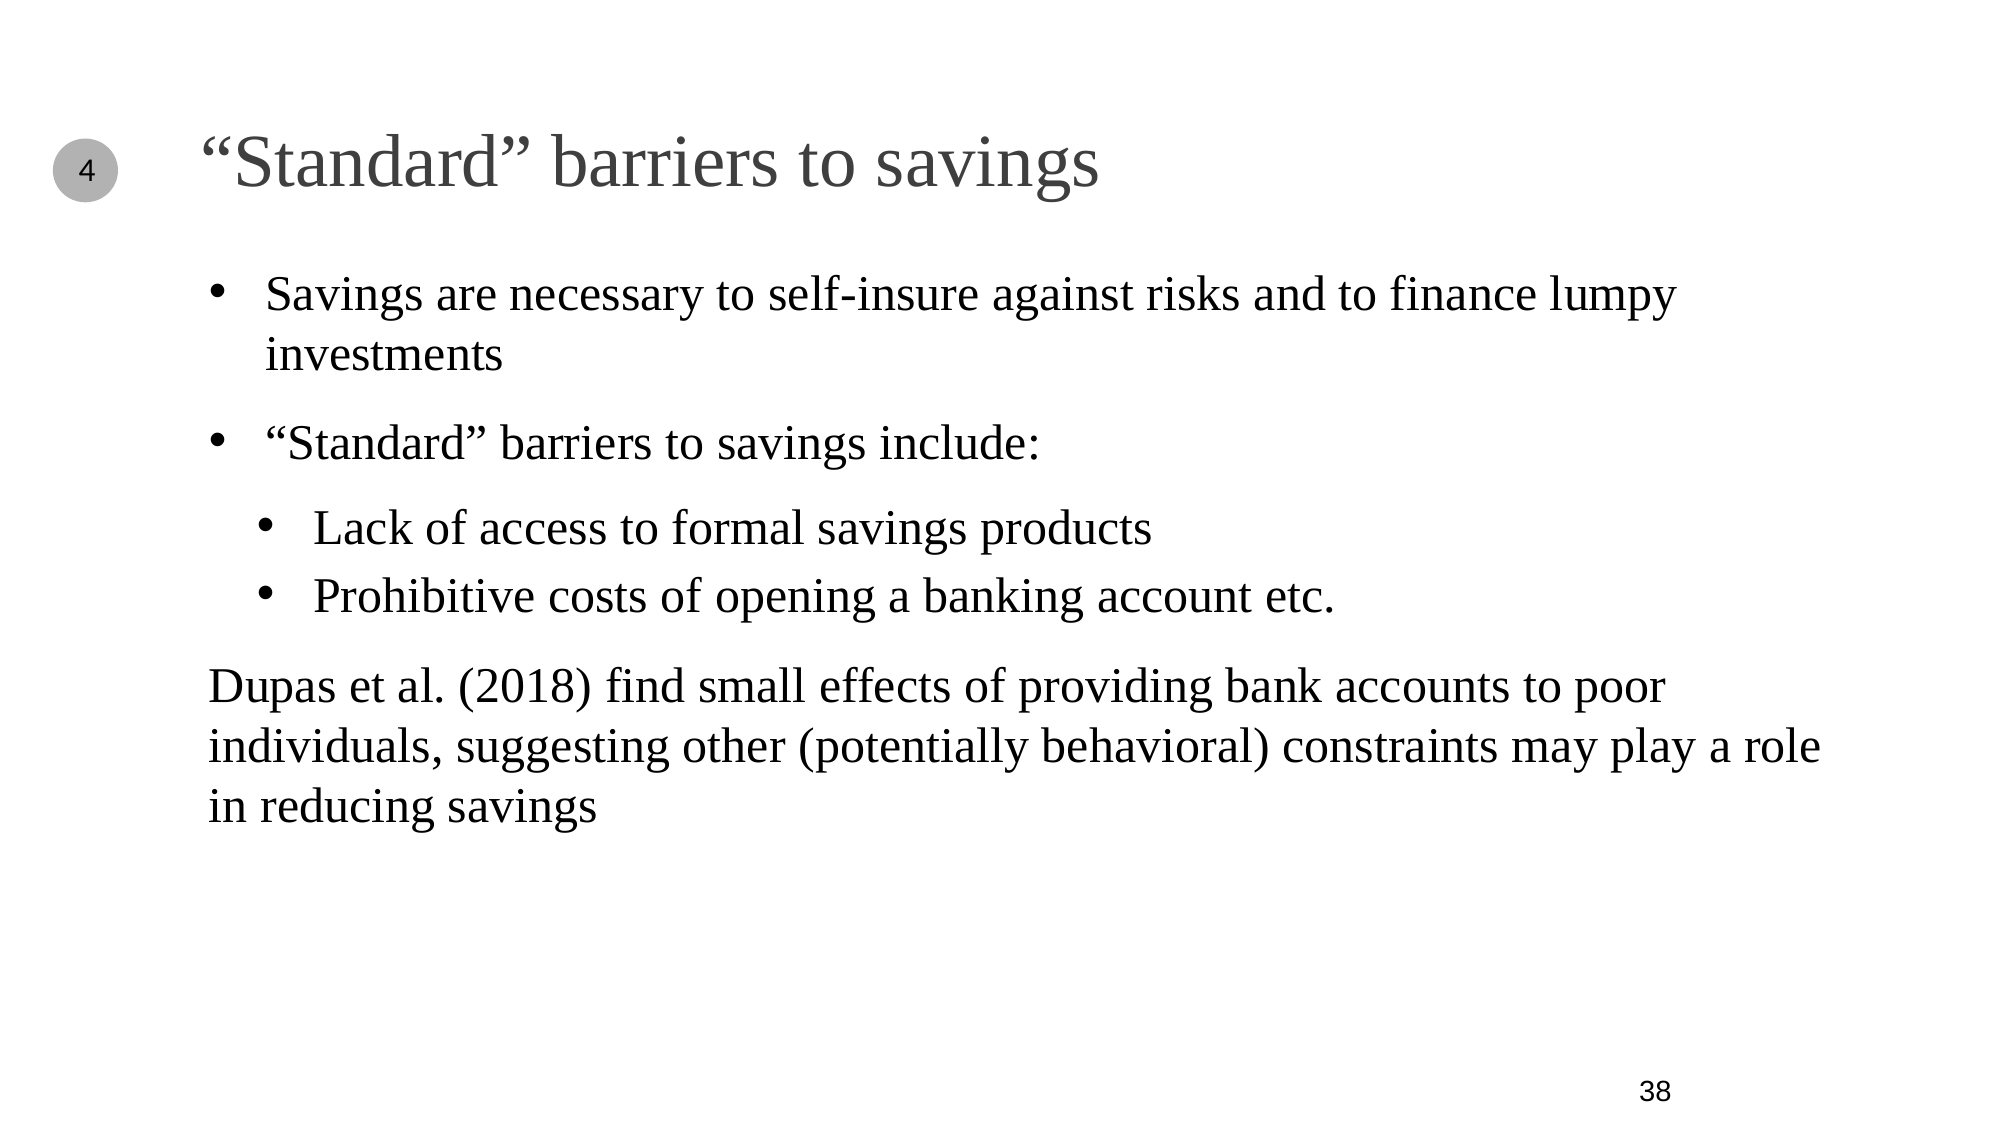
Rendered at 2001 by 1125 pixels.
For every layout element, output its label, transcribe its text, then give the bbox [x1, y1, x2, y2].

slide_number 38 [1624, 1059, 1840, 1120]
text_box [50, 138, 123, 203]
text_box “Standard” barriers to savings [179, 104, 1830, 230]
list Savings are necessary to self-insure against risks and to finance lumpy investments “Standard” barriers to savings include: Lack of access to formal savings products Prohibitive costs of opening a banking account etc. Dupas et al. (2018) find small effects of providing bank accounts to poor individuals, suggesting other (potentially behavioral) constraints may play a role in reducing savings [208, 252, 1859, 913]
